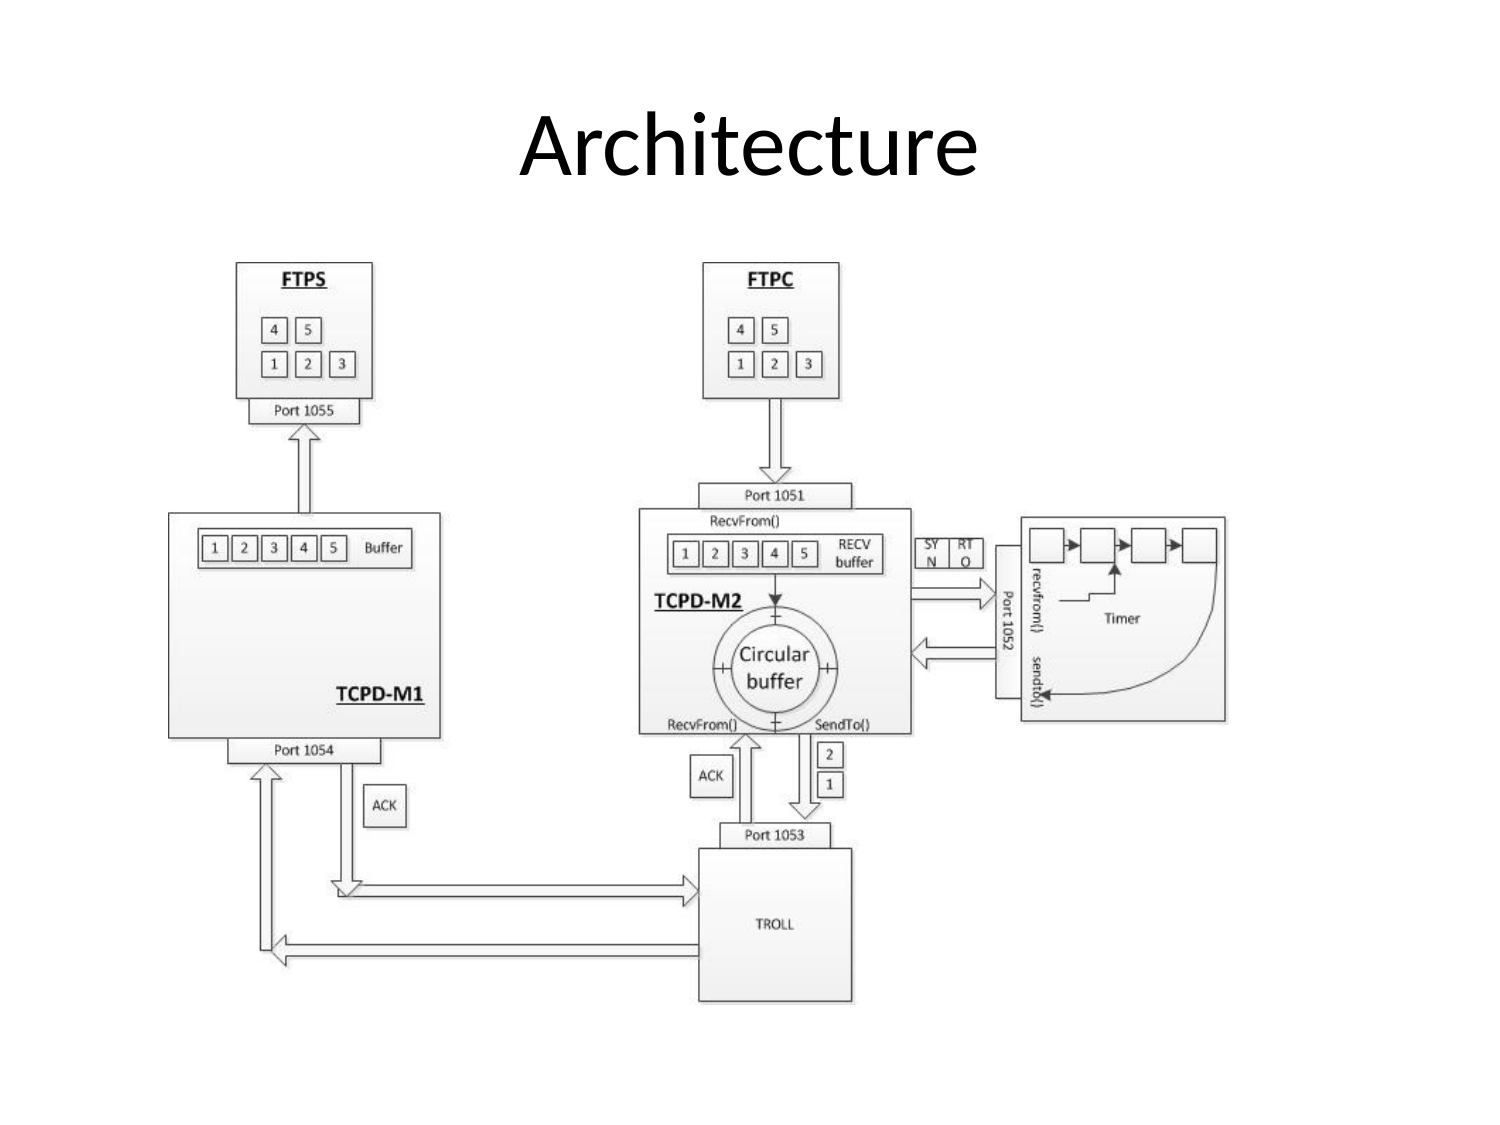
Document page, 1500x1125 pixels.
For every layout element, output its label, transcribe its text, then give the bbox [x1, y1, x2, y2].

title Architecture [75, 45, 1425, 233]
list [167, 262, 1333, 1006]
